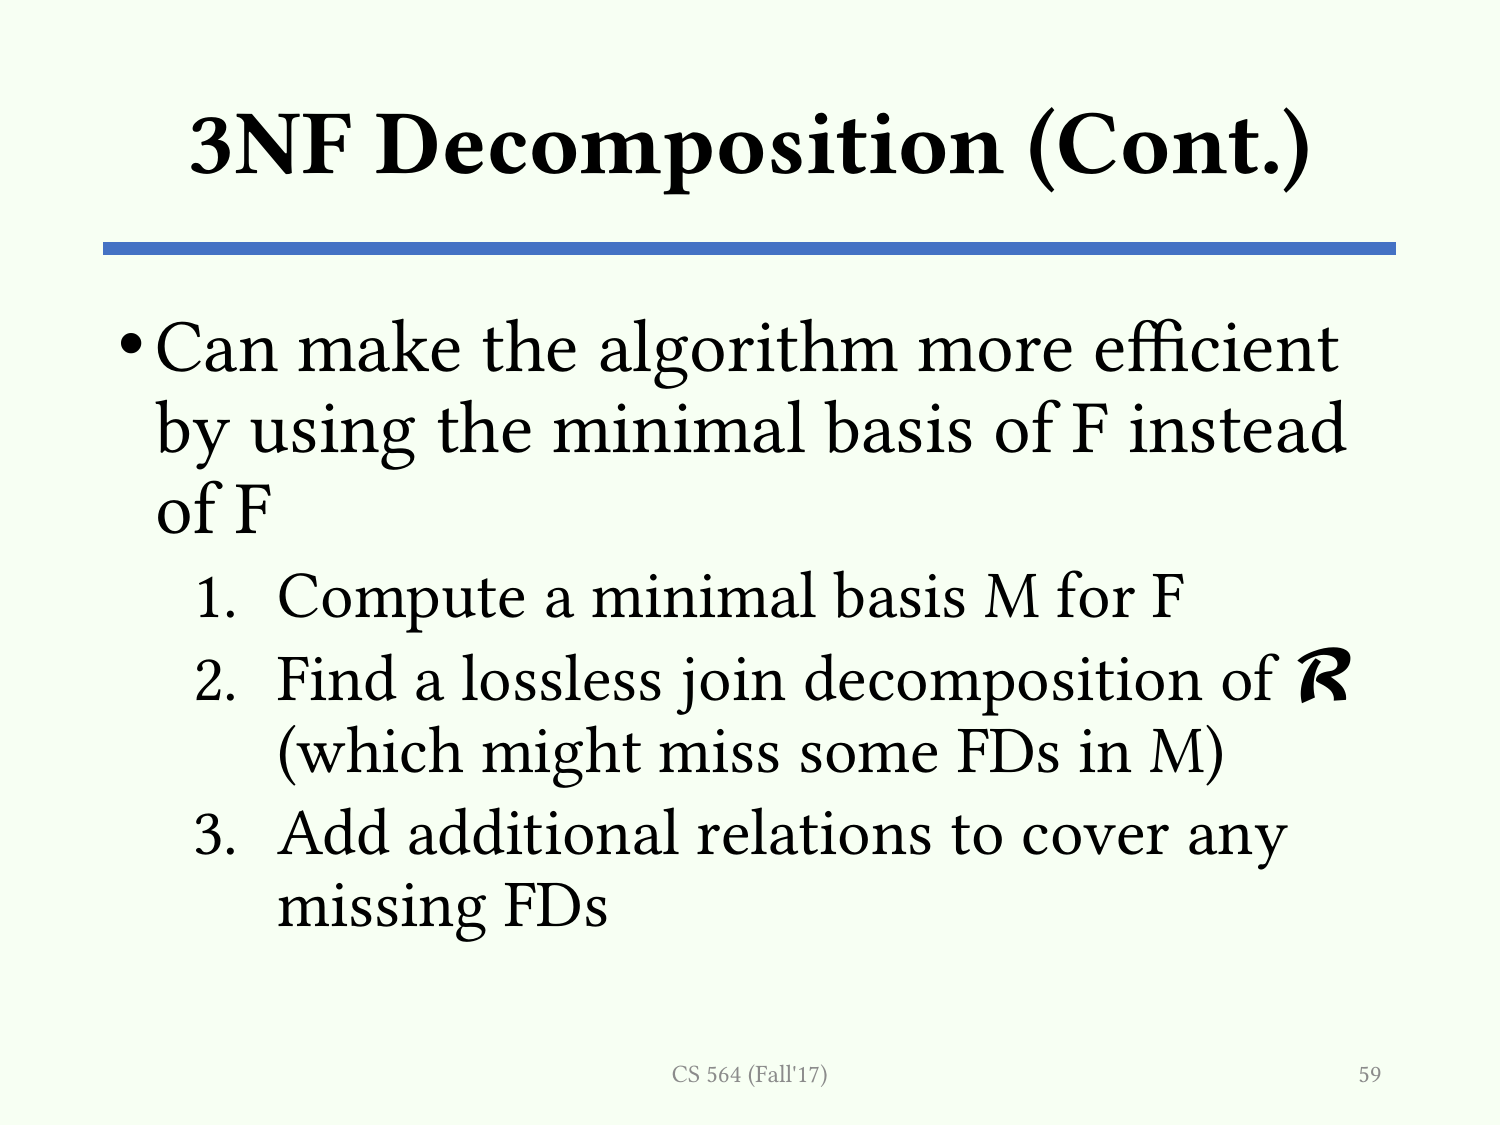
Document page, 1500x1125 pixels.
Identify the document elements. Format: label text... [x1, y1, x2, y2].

list Can make the algorithm more efficient by using the minimal basis of F instead of F Compute a minimal basis M for F Find a lossless join decomposition of 𝓡 (which might miss some FDs in M) Add additional relations to cover any missing FDs [103, 299, 1397, 1014]
title 3NF Decomposition (Cont.) [103, 35, 1397, 253]
slide_number 59 [1059, 1042, 1397, 1103]
footer CS 564 (Fall'17) [496, 1042, 1004, 1103]
